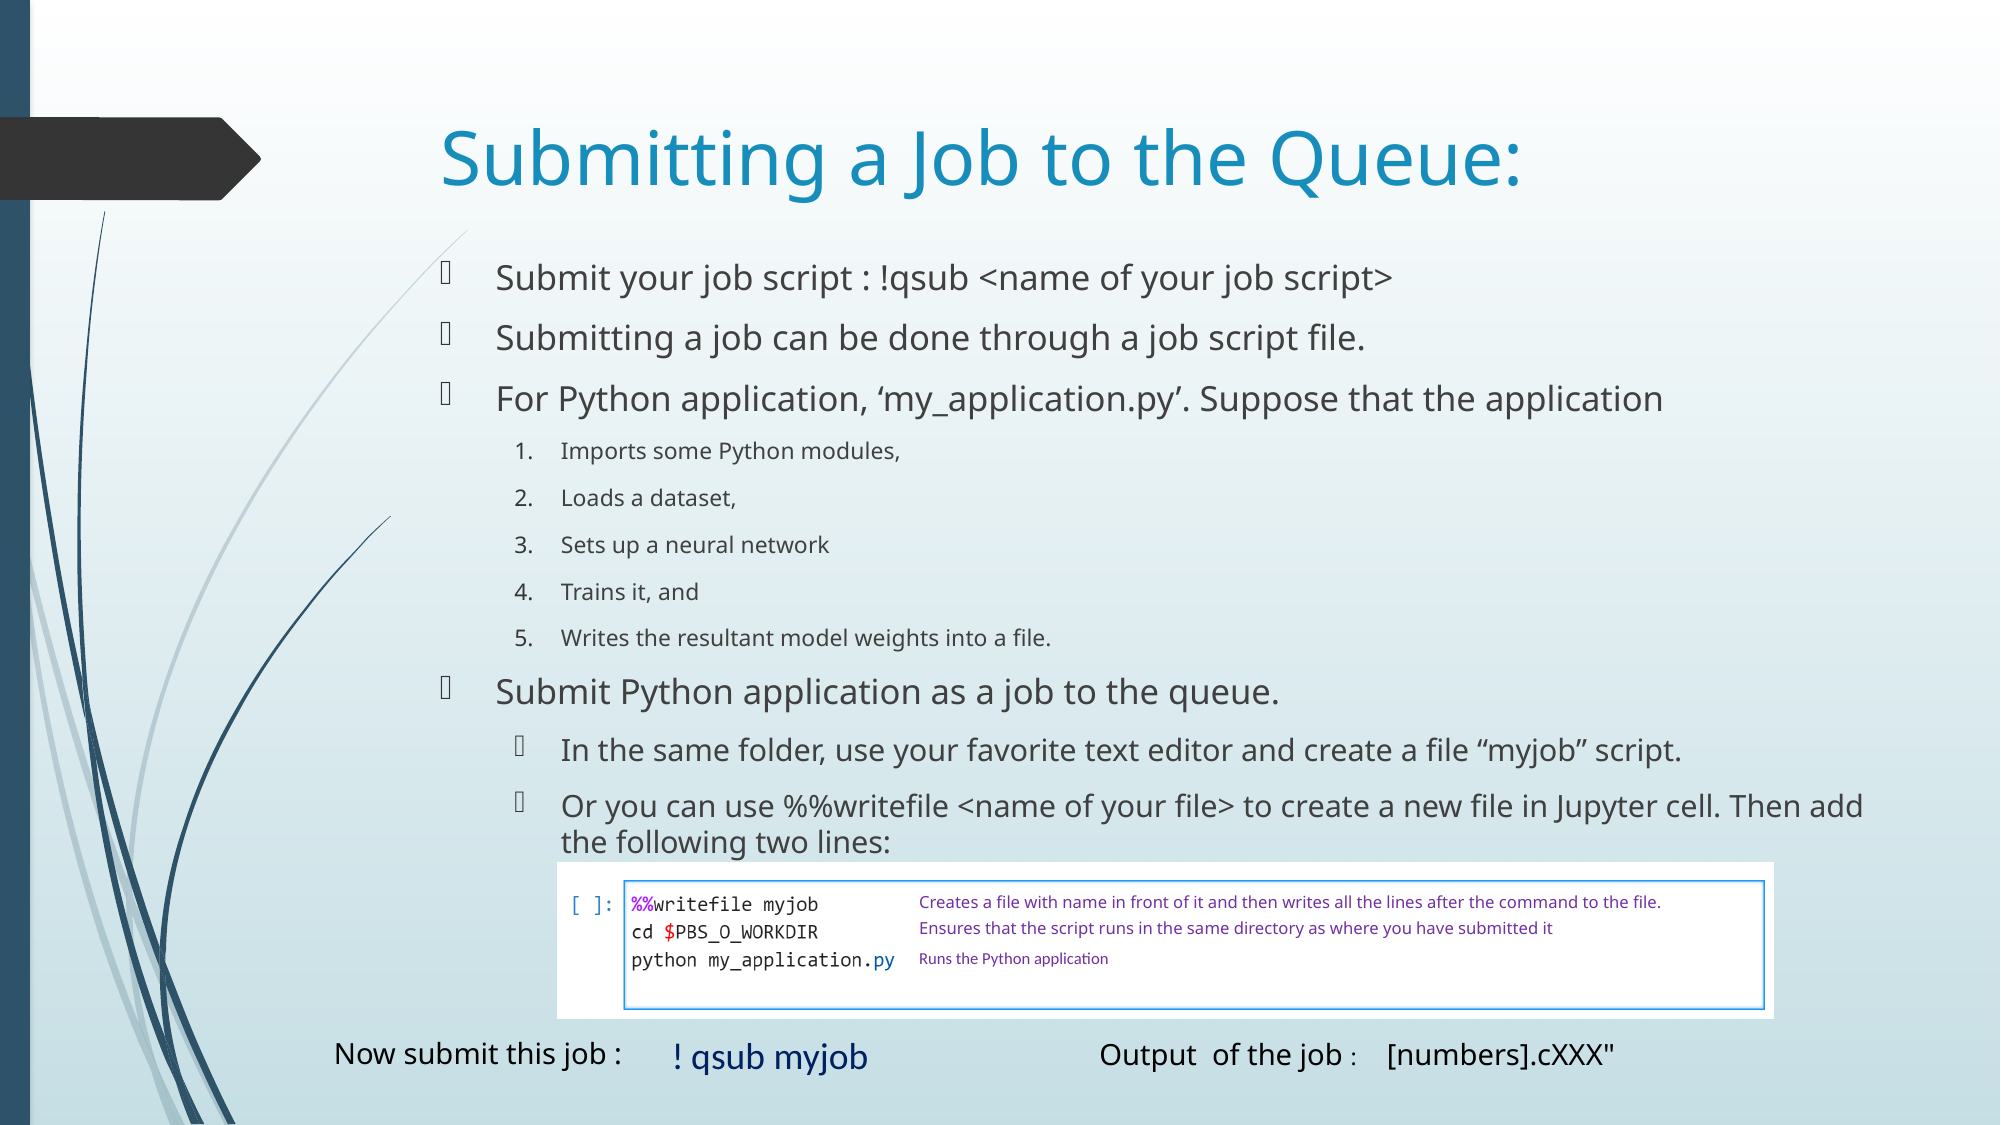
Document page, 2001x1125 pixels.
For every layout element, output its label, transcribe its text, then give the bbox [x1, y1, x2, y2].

text_box Now submit this job : [318, 1028, 656, 1078]
title Submitting a Job to the Queue: [425, 102, 1888, 248]
list Submit your job script : !qsub <name of your job script> Submitting a job can be done through a job script file. For Python application, ‘my_application.py’. Suppose that the application Imports some Python modules, Loads a dataset, Sets up a neural network Trains it, and Writes the resultant model weights into a file. Submit Python application as a job to the queue. In the same folder, use your favorite text editor and create a file “myjob” script. Or you can use %%writefile <name of your file> to create a new file in Jupyter cell. Then add the following two lines: [424, 248, 1888, 868]
text_box Output of the job : [numbers].cXXX" [1084, 1029, 1631, 1079]
picture [557, 861, 1774, 1019]
text_box ! qsub myjob [656, 1027, 884, 1085]
text_box [535, 312, 567, 373]
